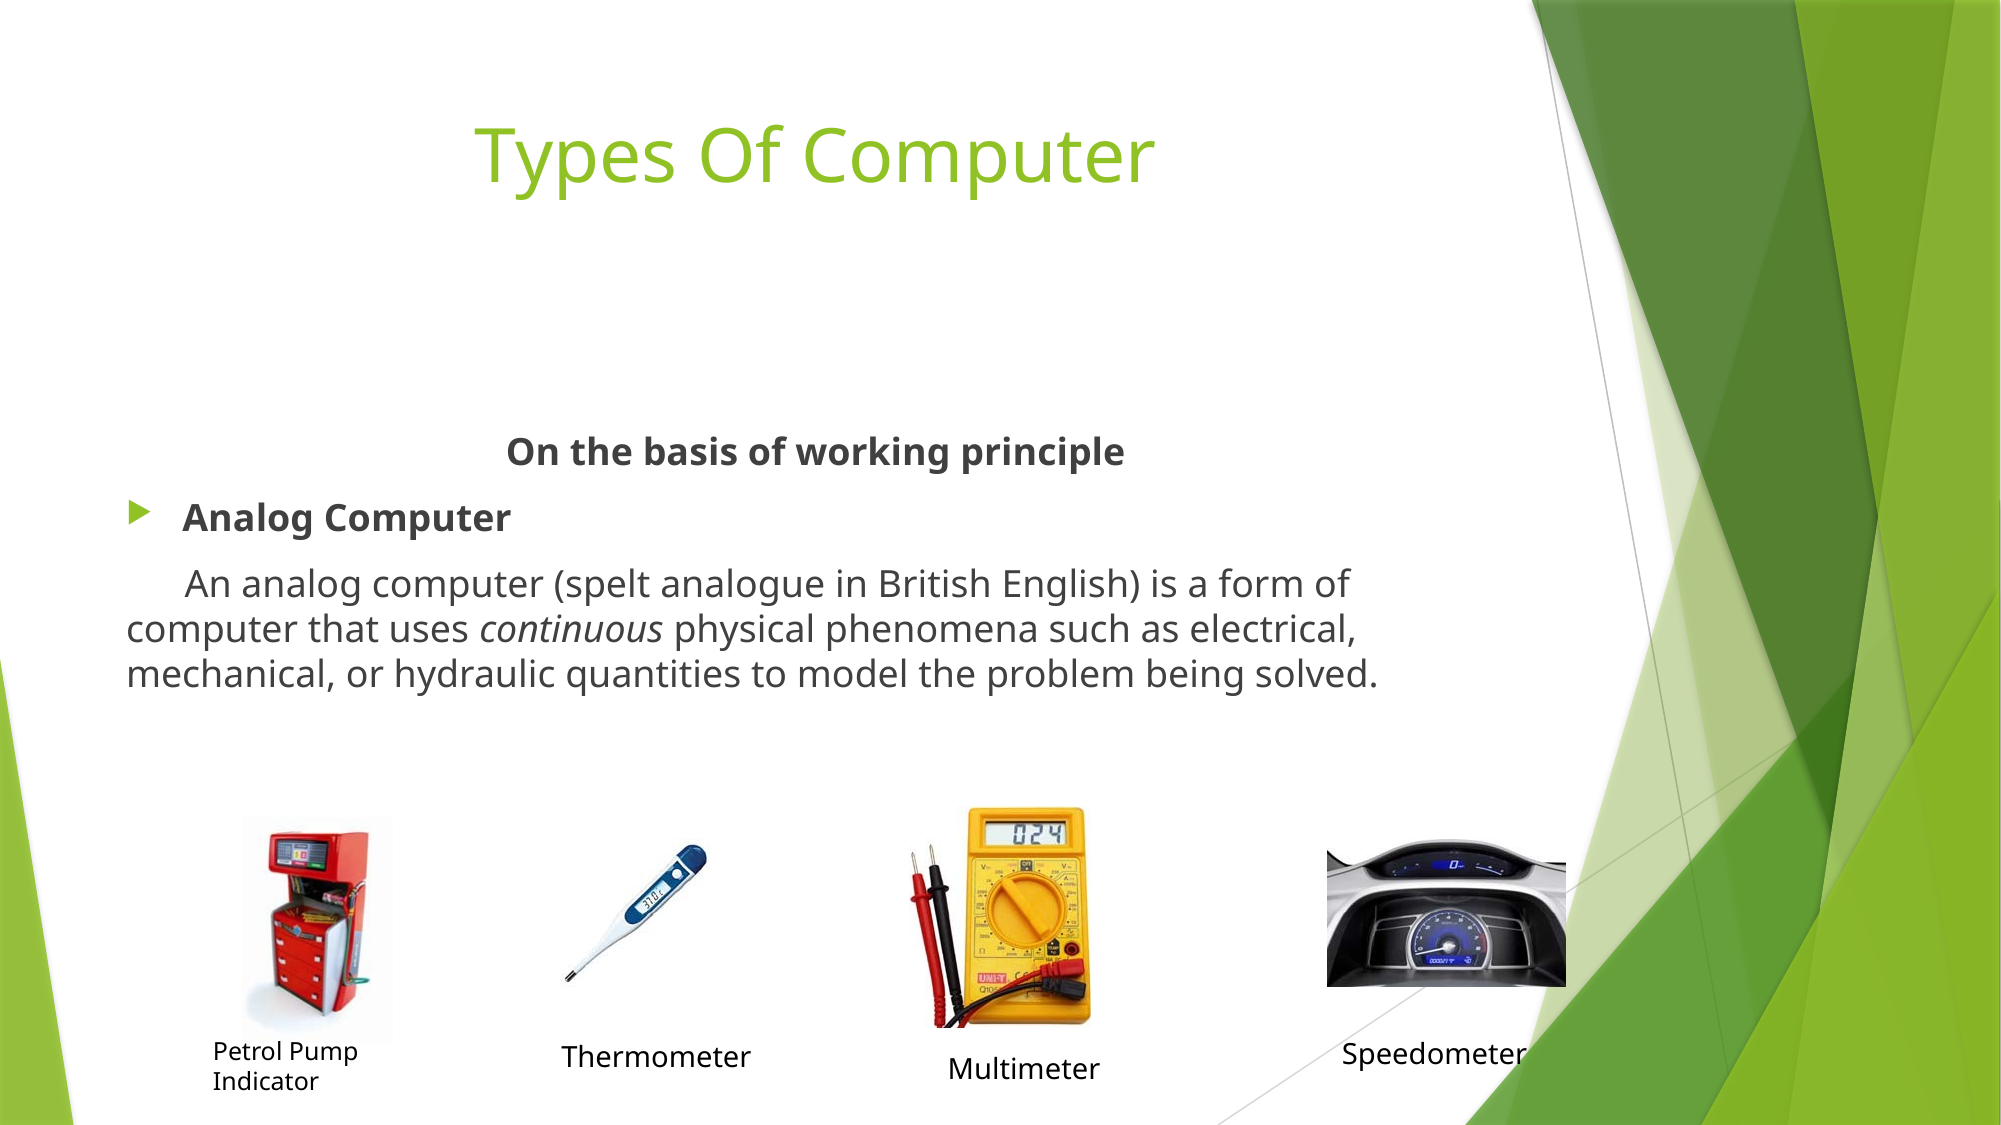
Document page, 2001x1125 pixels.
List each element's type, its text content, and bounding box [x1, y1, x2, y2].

picture [1326, 838, 1566, 988]
list On the basis of working principle Analog Computer An analog computer (spelt analogue in British English) is a form of computer that uses continuous physical phenomena such as electrical, mechanical, or hydraulic quantities to model the problem being solved. [111, 354, 1522, 992]
text_box Thermometer [546, 1031, 769, 1081]
text_box Speedometer [1327, 1027, 1593, 1078]
title Types Of Computer [111, 99, 1522, 317]
text_box Petrol Pump Indicator [198, 1028, 442, 1103]
text_box Multimeter [933, 1042, 1164, 1093]
picture [241, 817, 393, 1044]
picture [560, 838, 711, 988]
picture [908, 806, 1092, 1029]
